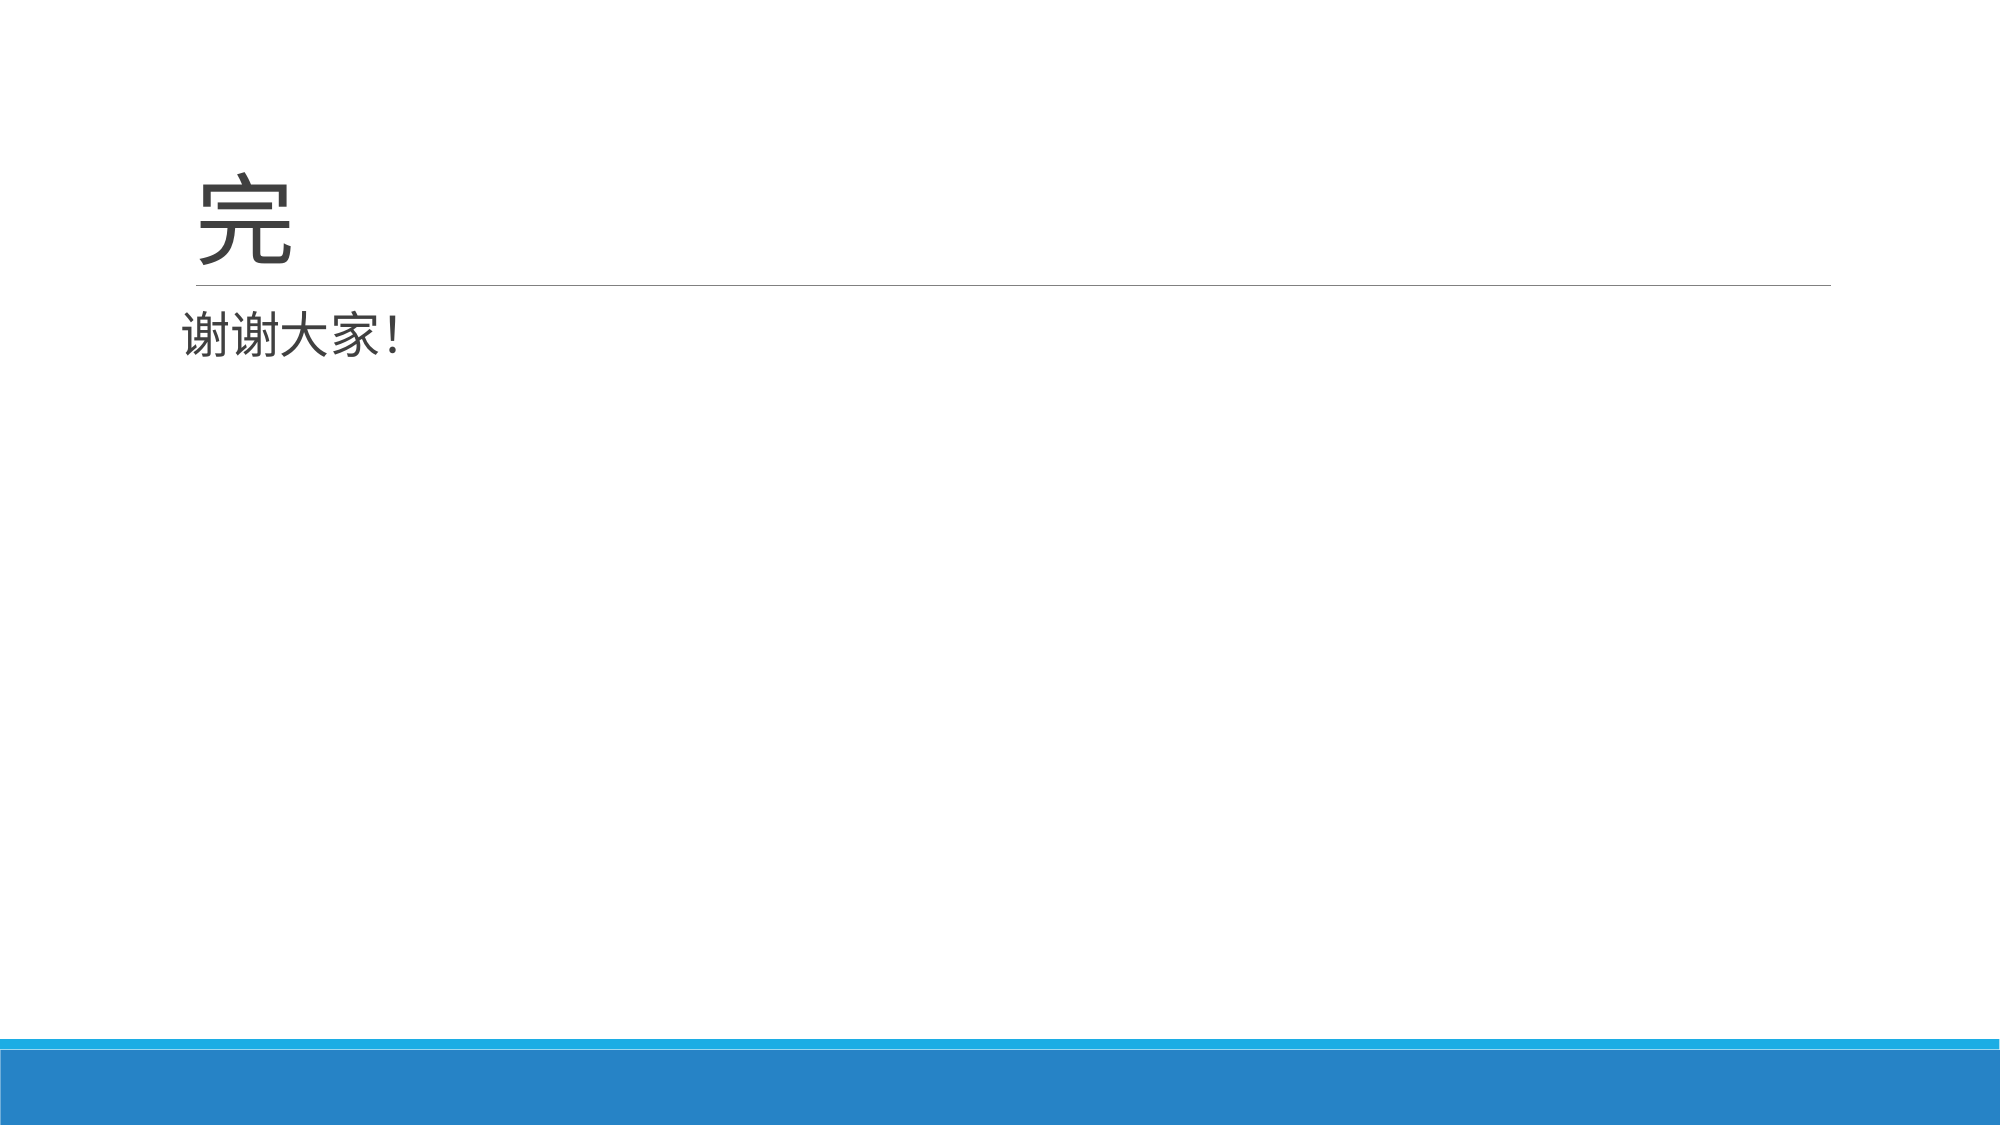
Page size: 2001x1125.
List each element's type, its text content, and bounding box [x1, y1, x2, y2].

title 完 [180, 47, 1830, 285]
list 谢谢大家！ [180, 302, 1830, 963]
